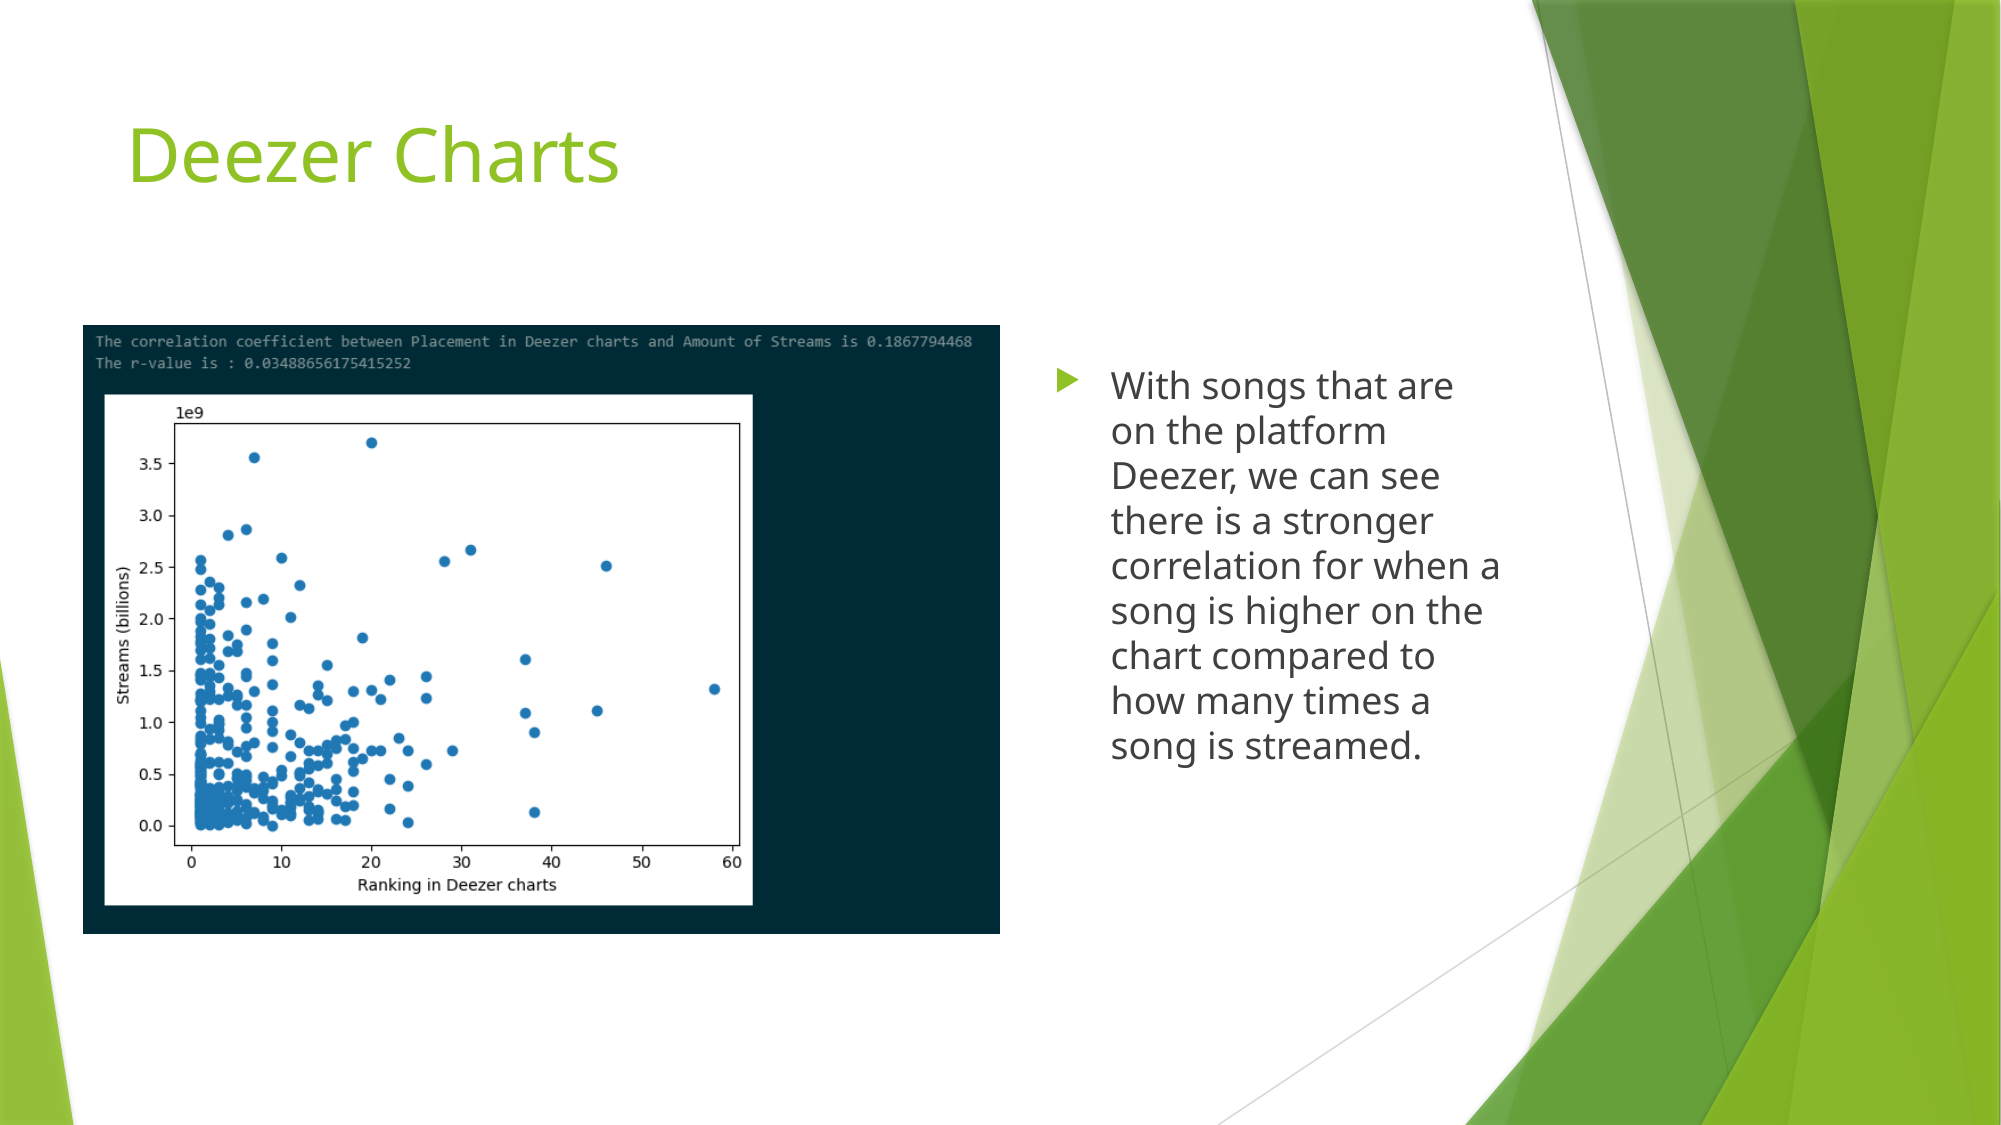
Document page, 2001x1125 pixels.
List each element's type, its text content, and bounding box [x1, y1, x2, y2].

picture [509, 339, 515, 346]
picture [176, 361, 186, 368]
picture [807, 339, 827, 346]
picture [470, 339, 480, 346]
picture [610, 339, 621, 346]
picture [706, 339, 712, 346]
picture [150, 361, 156, 368]
picture [526, 337, 541, 346]
picture [245, 339, 261, 346]
picture [105, 395, 752, 905]
list With songs that are on the platform Deezer, we can see there is a stronger correlation for when a song is higher on the chart compared to how many times a song is streamed. [1039, 354, 1521, 992]
picture [215, 339, 226, 346]
picture [98, 358, 102, 368]
picture [596, 336, 607, 346]
picture [395, 339, 401, 346]
picture [867, 337, 875, 346]
picture [105, 357, 116, 368]
picture [566, 339, 573, 346]
picture [430, 339, 441, 346]
picture [544, 339, 550, 346]
picture [320, 360, 327, 366]
picture [948, 337, 958, 346]
picture [245, 358, 252, 368]
picture [933, 337, 944, 346]
picture [684, 337, 703, 346]
picture [281, 358, 310, 368]
picture [343, 358, 356, 368]
picture [904, 338, 910, 346]
picture [105, 336, 116, 346]
picture [184, 339, 191, 346]
picture [715, 339, 721, 346]
picture [167, 339, 173, 346]
picture [966, 337, 971, 345]
picture [895, 337, 901, 346]
picture [386, 358, 392, 368]
picture [452, 339, 467, 346]
picture [658, 336, 673, 346]
picture [355, 359, 366, 368]
picture [132, 361, 138, 368]
picture [790, 339, 796, 346]
title Deezer Charts [111, 99, 1522, 317]
picture [263, 359, 270, 368]
picture [312, 339, 323, 346]
picture [367, 339, 379, 346]
picture [347, 339, 353, 346]
picture [412, 337, 419, 346]
picture [150, 339, 156, 346]
